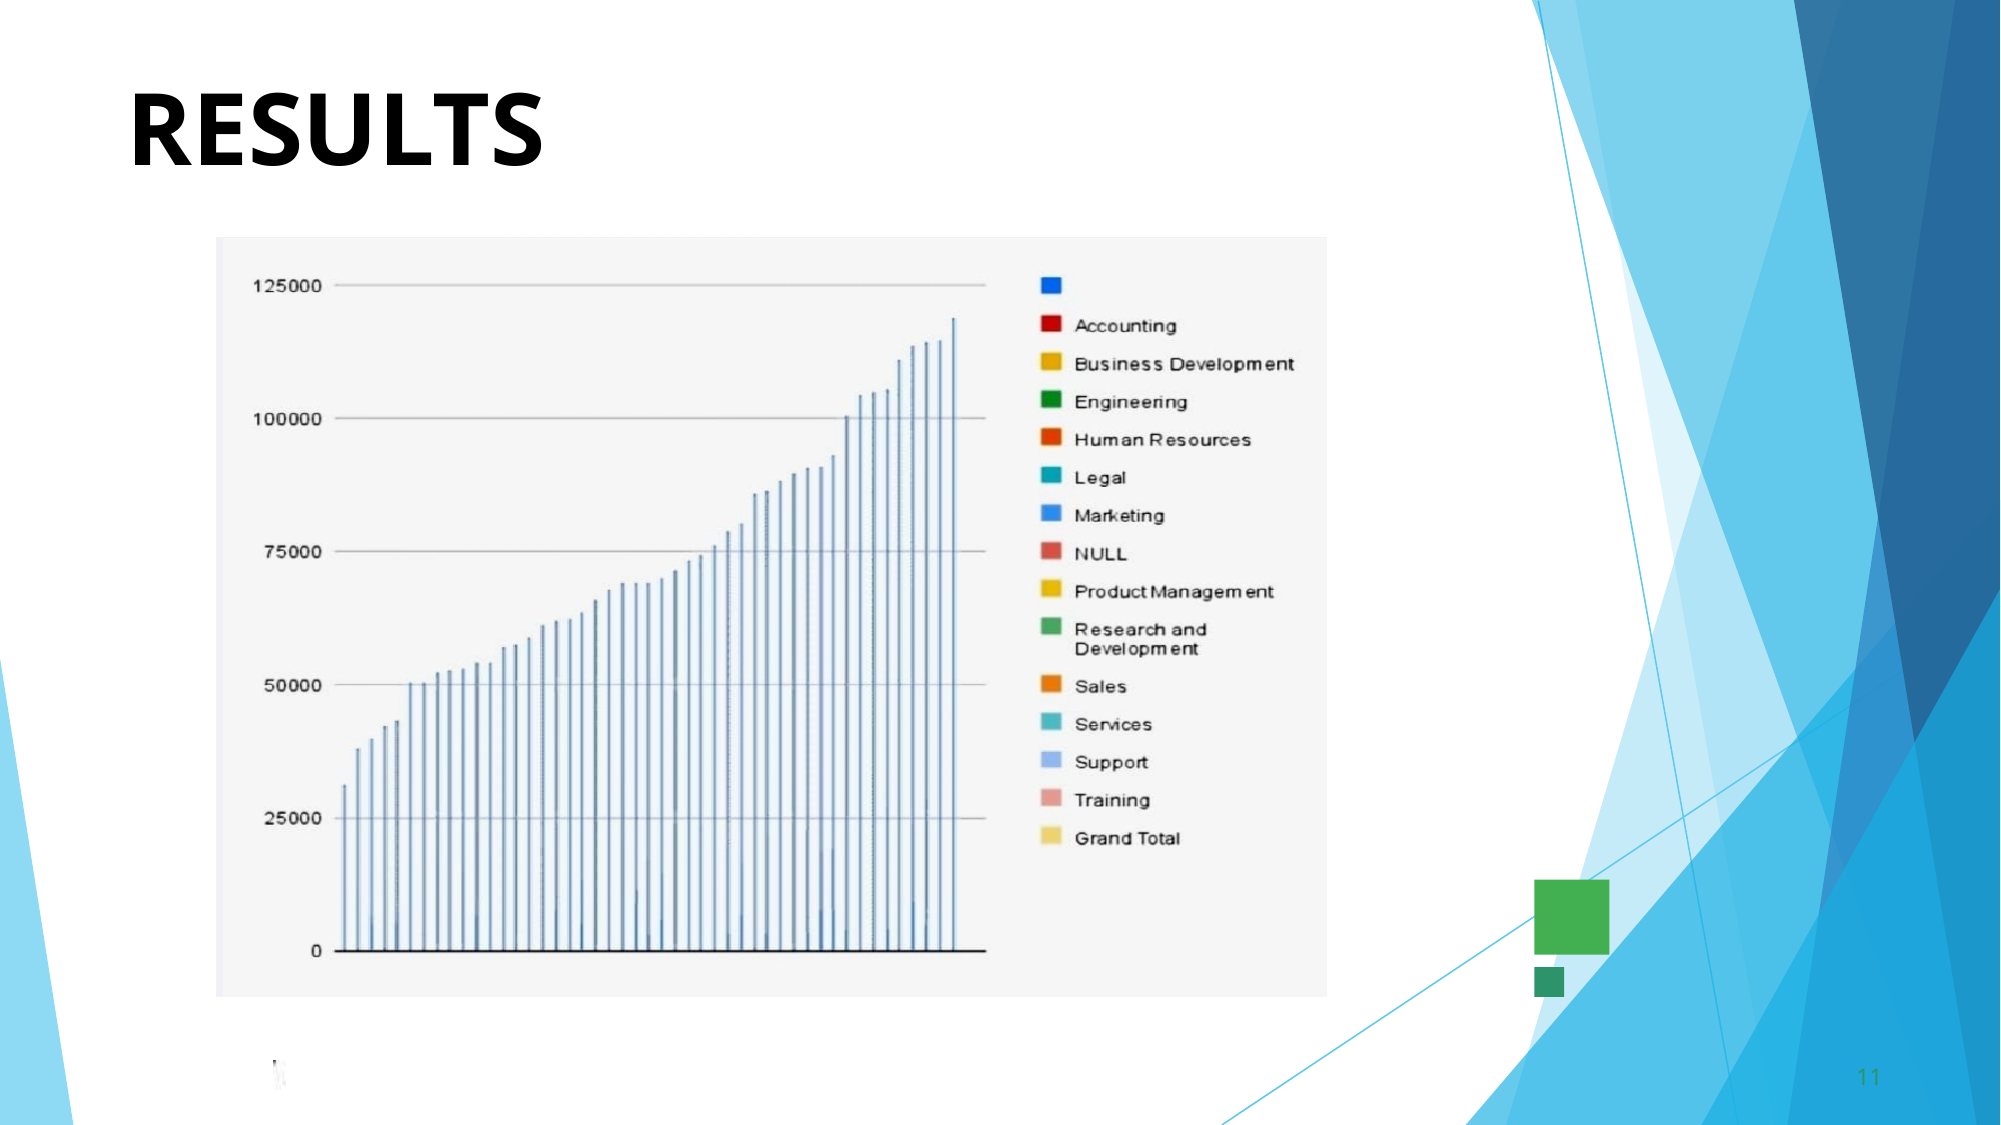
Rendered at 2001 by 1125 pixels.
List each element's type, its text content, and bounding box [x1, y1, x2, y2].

text_box ‹#› [1849, 1061, 1888, 1095]
title RESULTS [123, 63, 679, 254]
picture [215, 237, 1328, 998]
text_box [1534, 967, 1565, 997]
picture [273, 1060, 287, 1091]
text_box [1534, 879, 1610, 955]
